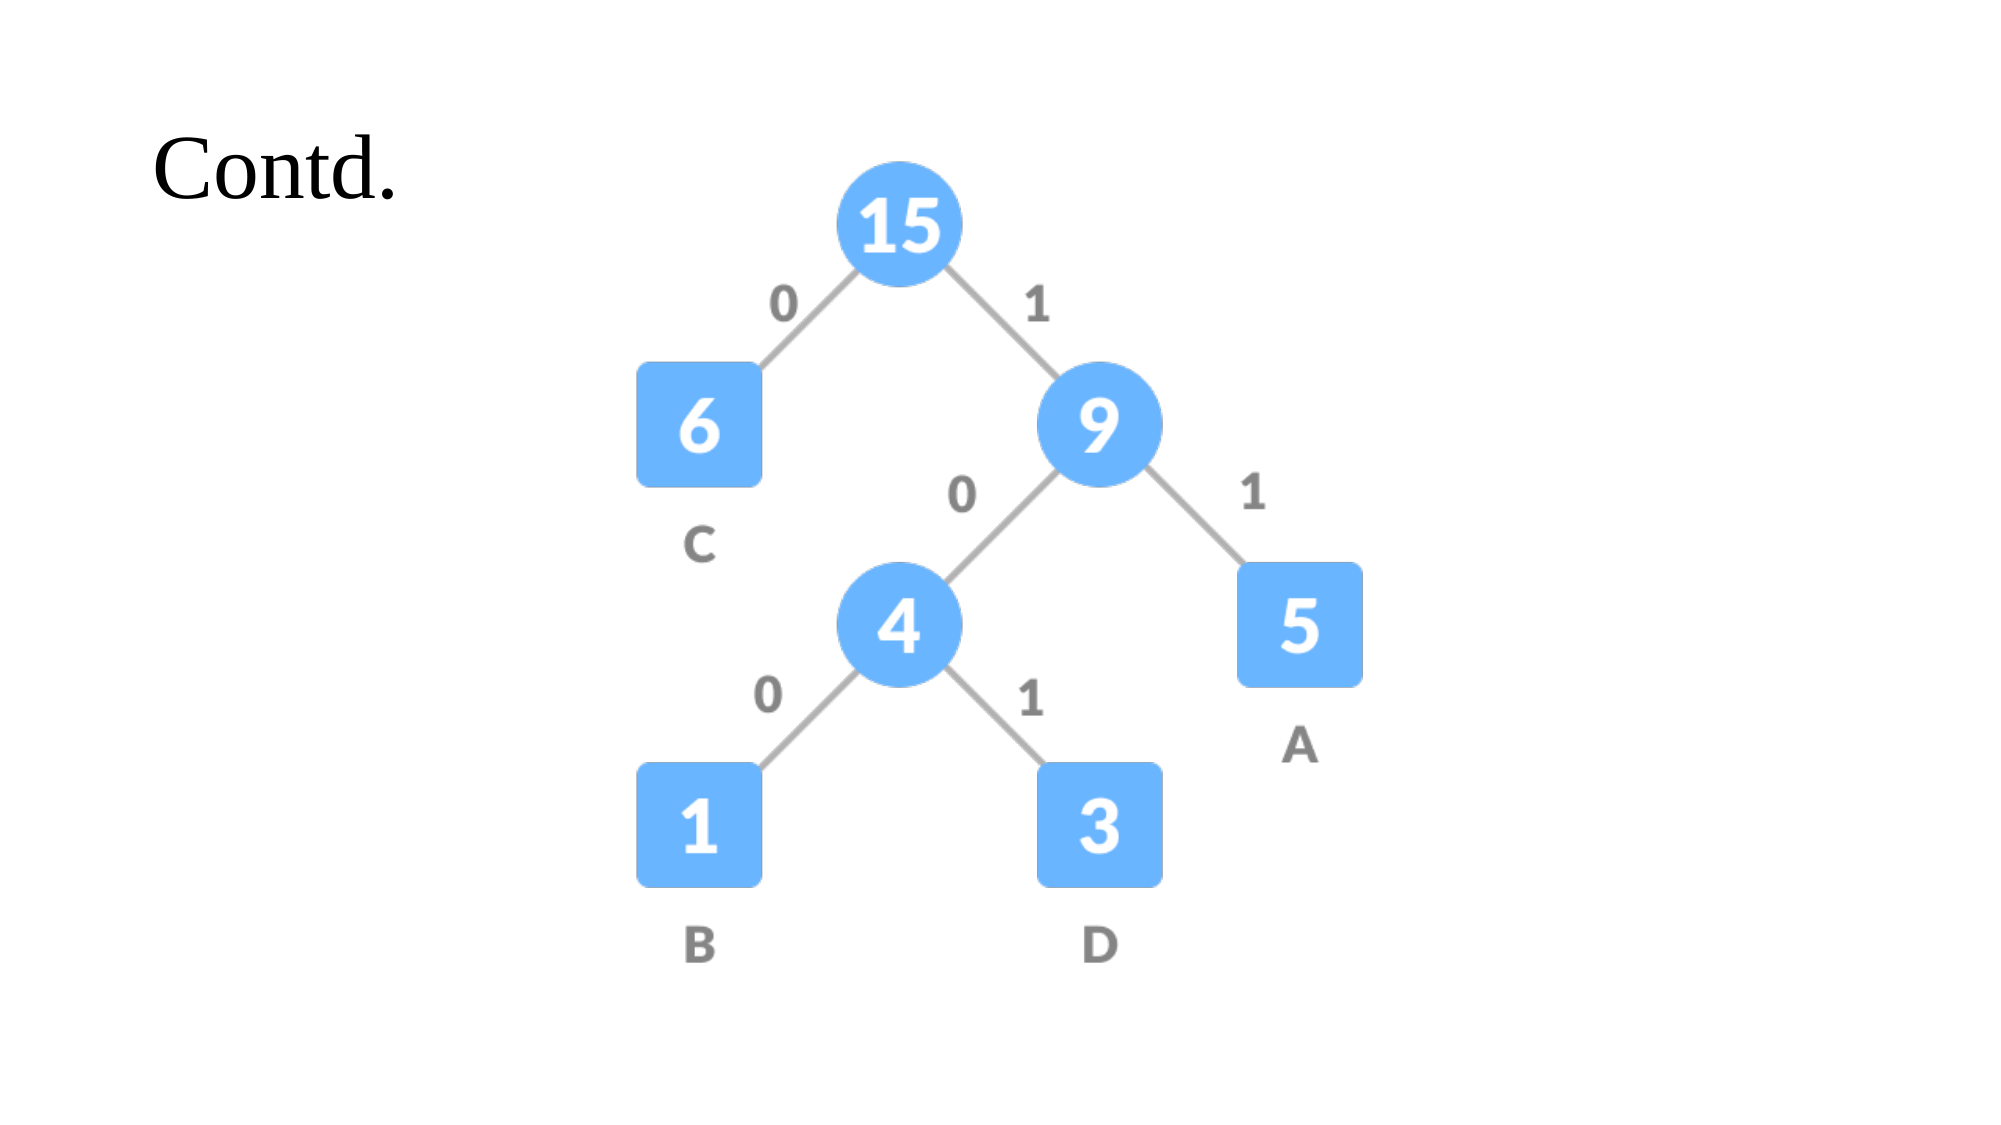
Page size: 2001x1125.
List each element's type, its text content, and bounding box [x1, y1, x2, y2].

title Contd. [137, 59, 1863, 278]
picture [562, 87, 1438, 1038]
